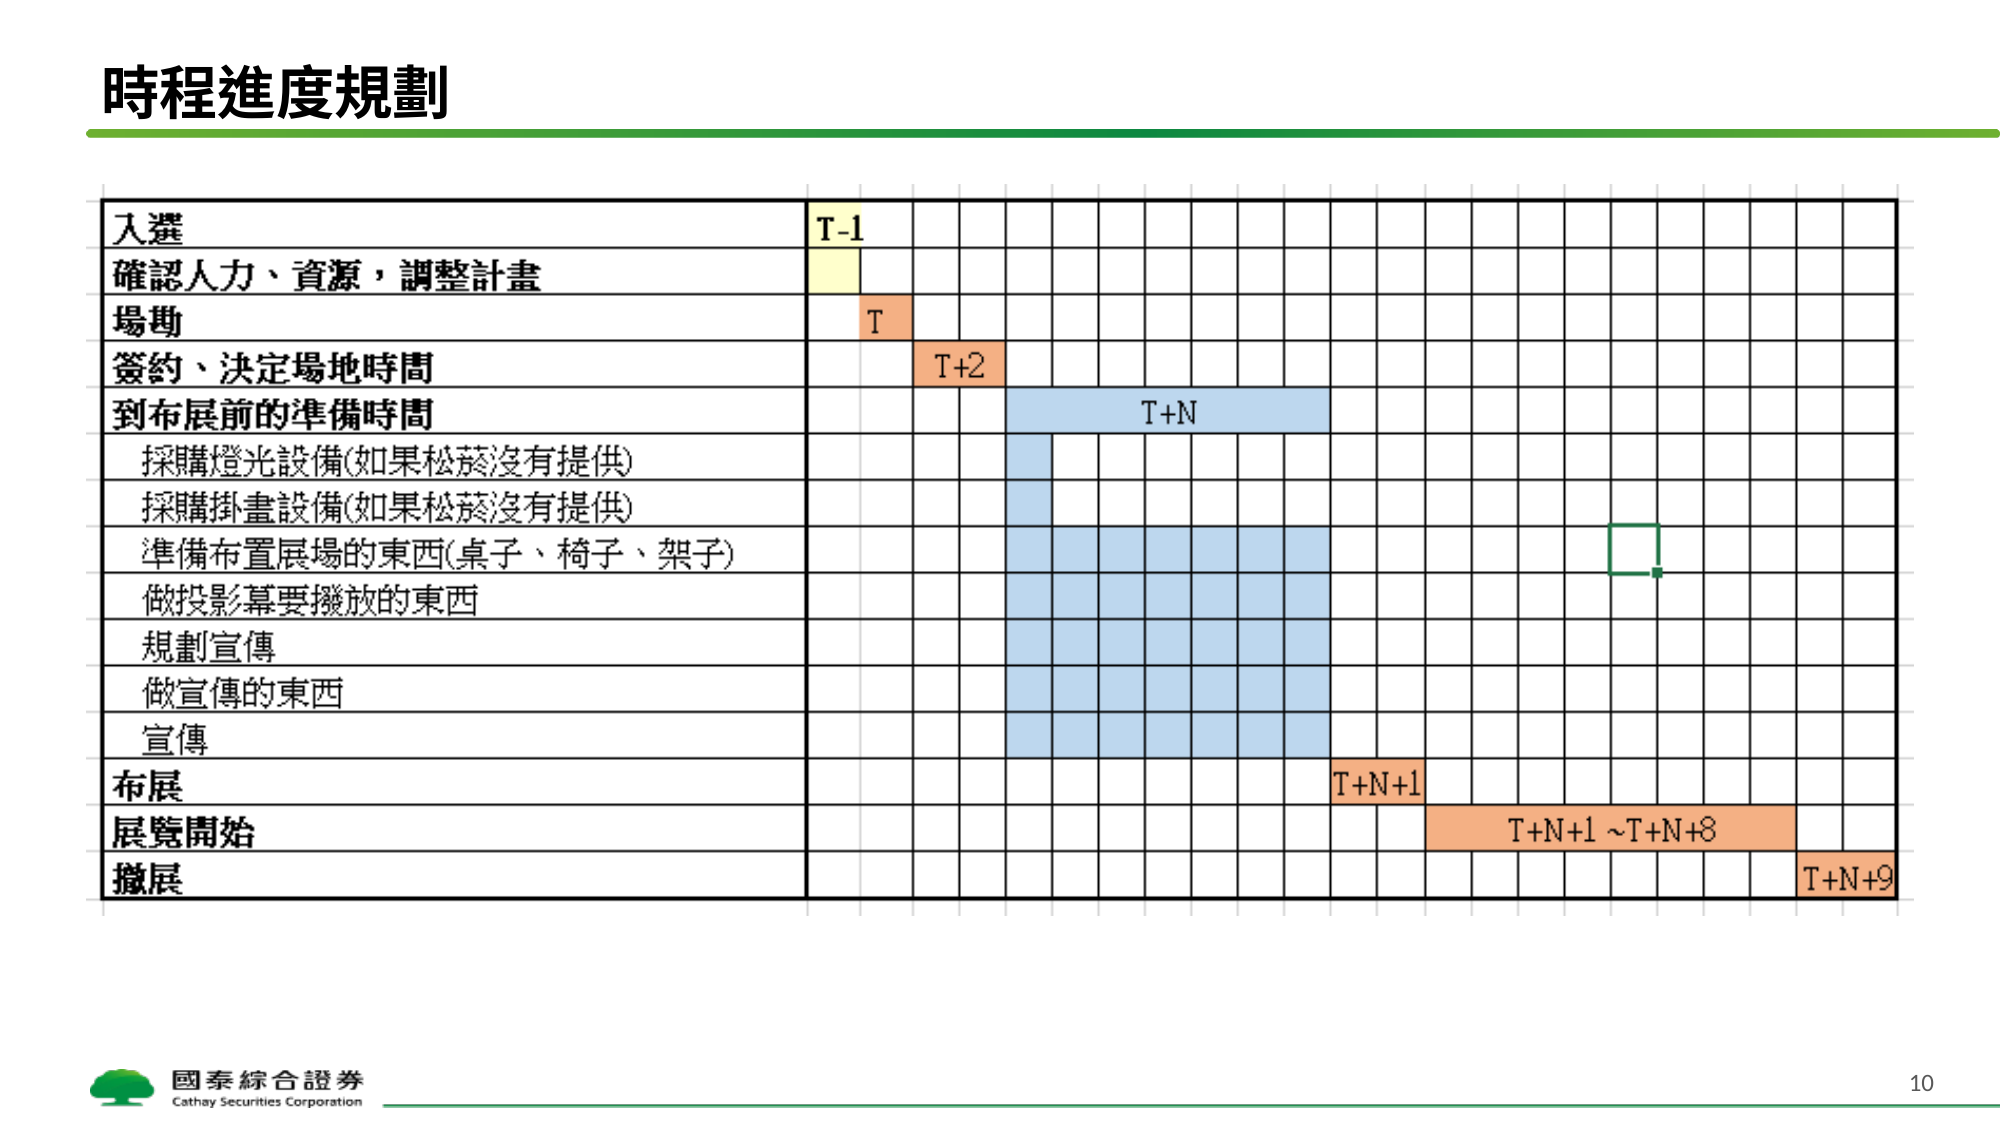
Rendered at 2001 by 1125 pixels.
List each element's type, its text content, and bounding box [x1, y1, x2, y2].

picture [86, 184, 1914, 917]
picture [1914, 129, 2000, 138]
title 時程進度規劃 [86, 45, 1914, 138]
slide_number 10 [1893, 1058, 2000, 1106]
picture [90, 1069, 2000, 1108]
